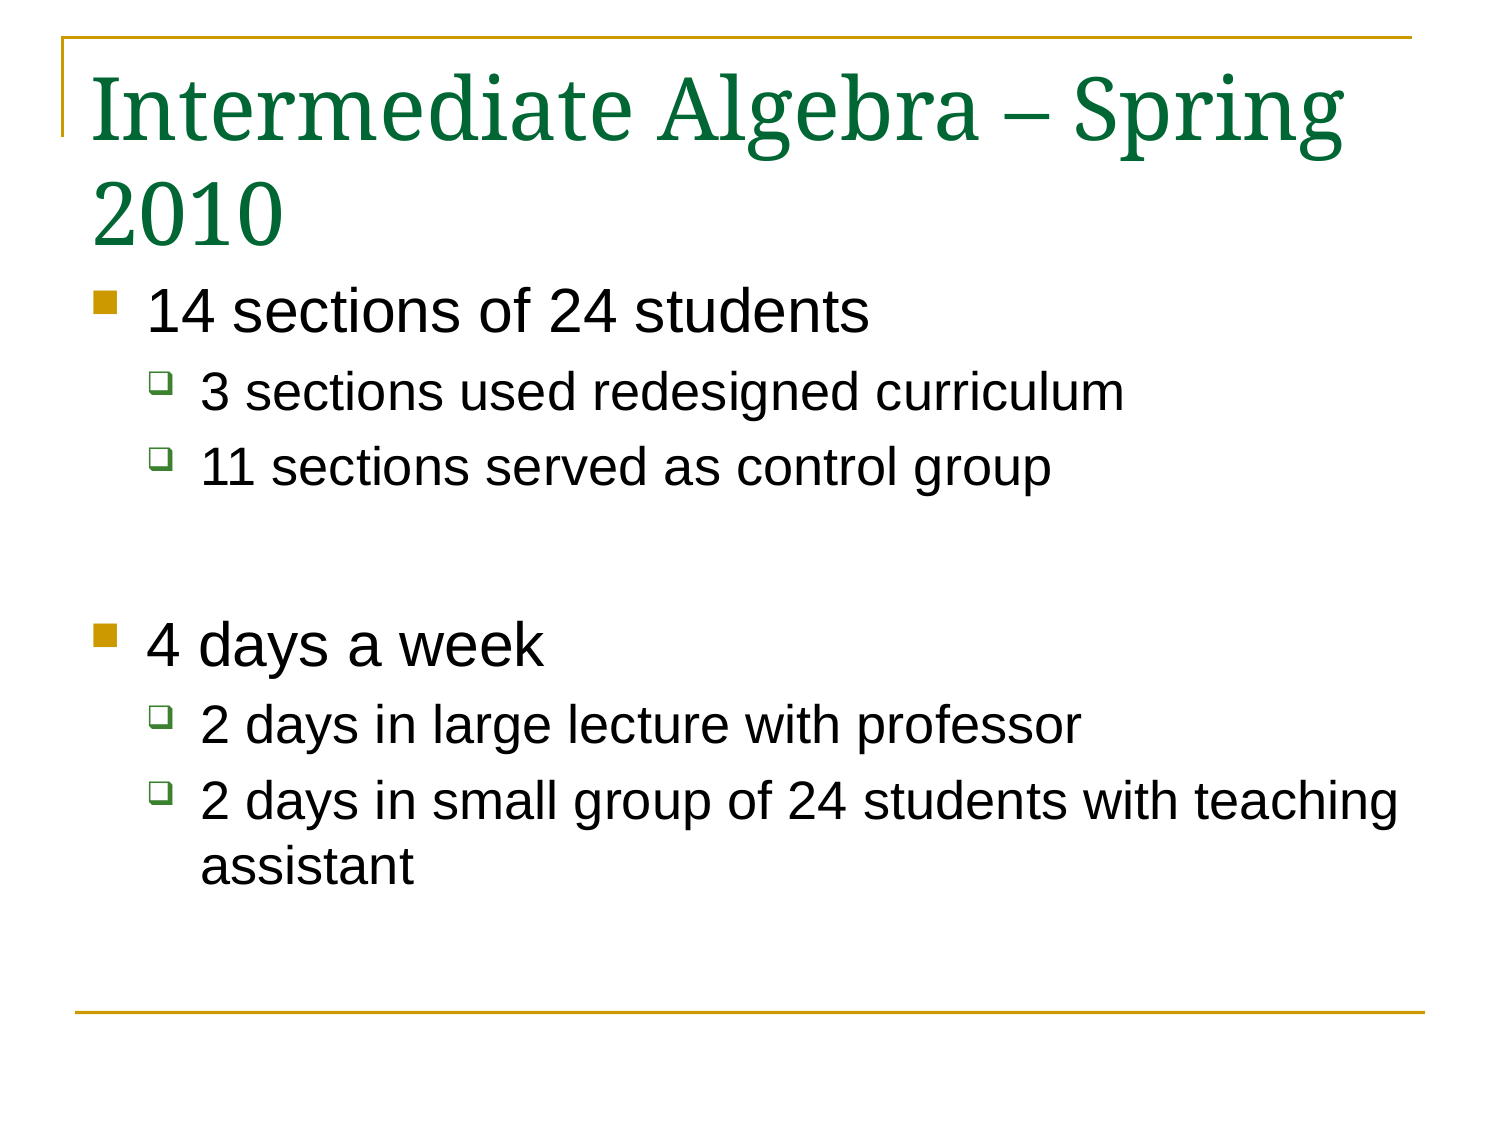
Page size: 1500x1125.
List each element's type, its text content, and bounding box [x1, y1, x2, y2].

list 14 sections of 24 students 3 sections used redesigned curriculum 11 sections served as control group 4 days a week 2 days in large lecture with professor 2 days in small group of 24 students with teaching assistant [74, 262, 1426, 1006]
title Intermediate Algebra – Spring 2010 [74, 45, 1426, 233]
